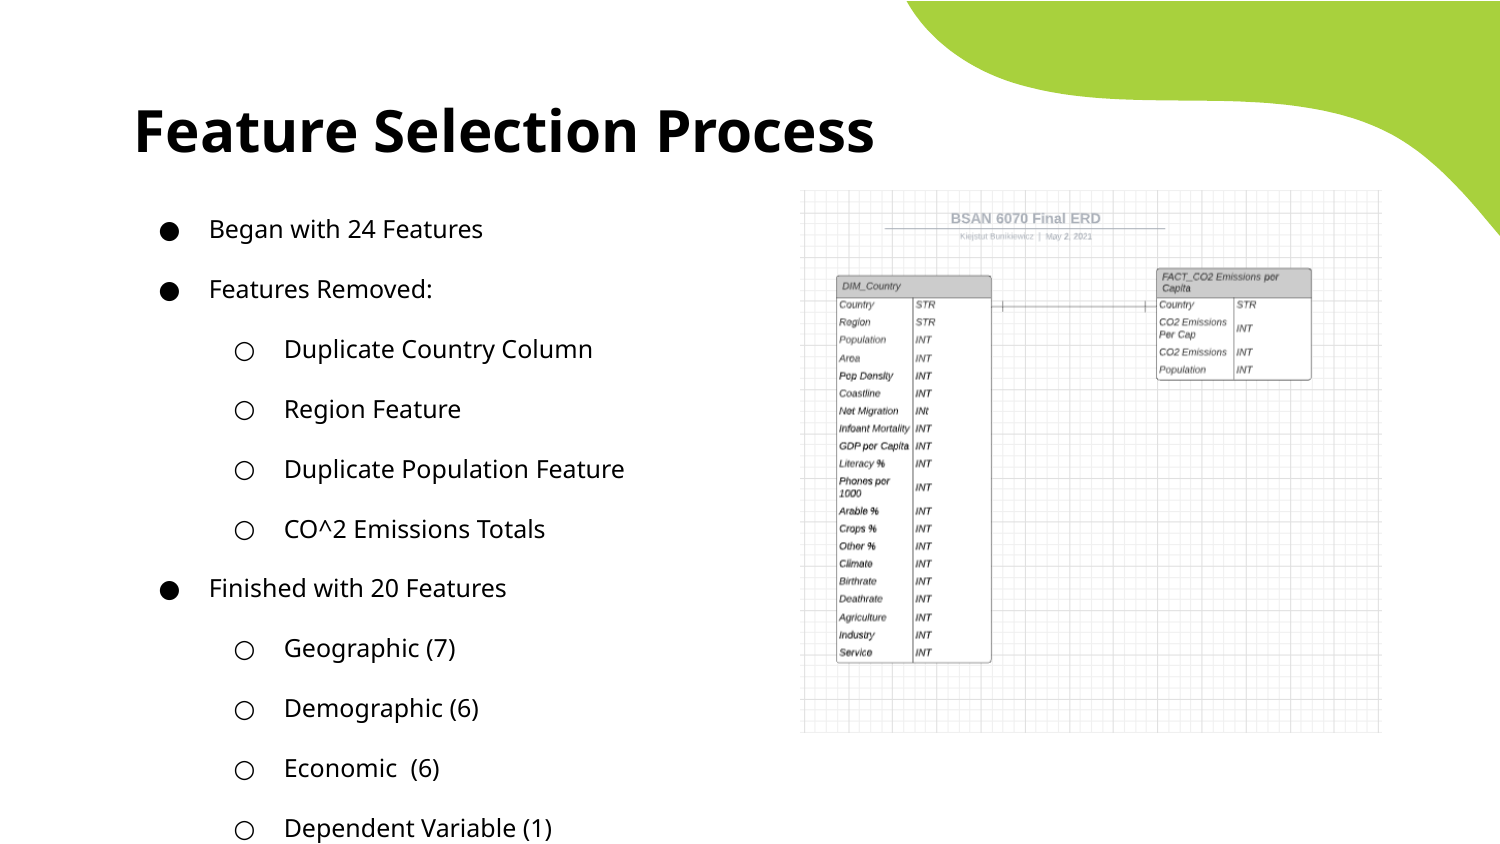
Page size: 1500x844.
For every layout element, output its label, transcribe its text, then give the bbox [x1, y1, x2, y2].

list Began with 24 Features Features Removed: Duplicate Country Column Region Feature Duplicate Population Feature CO^2 Emissions Totals Finished with 20 Features Geographic (7) Demographic (6) Economic (6) Dependent Variable (1) [118, 171, 750, 755]
picture [800, 190, 1383, 734]
title Feature Selection Process [118, 88, 1382, 171]
